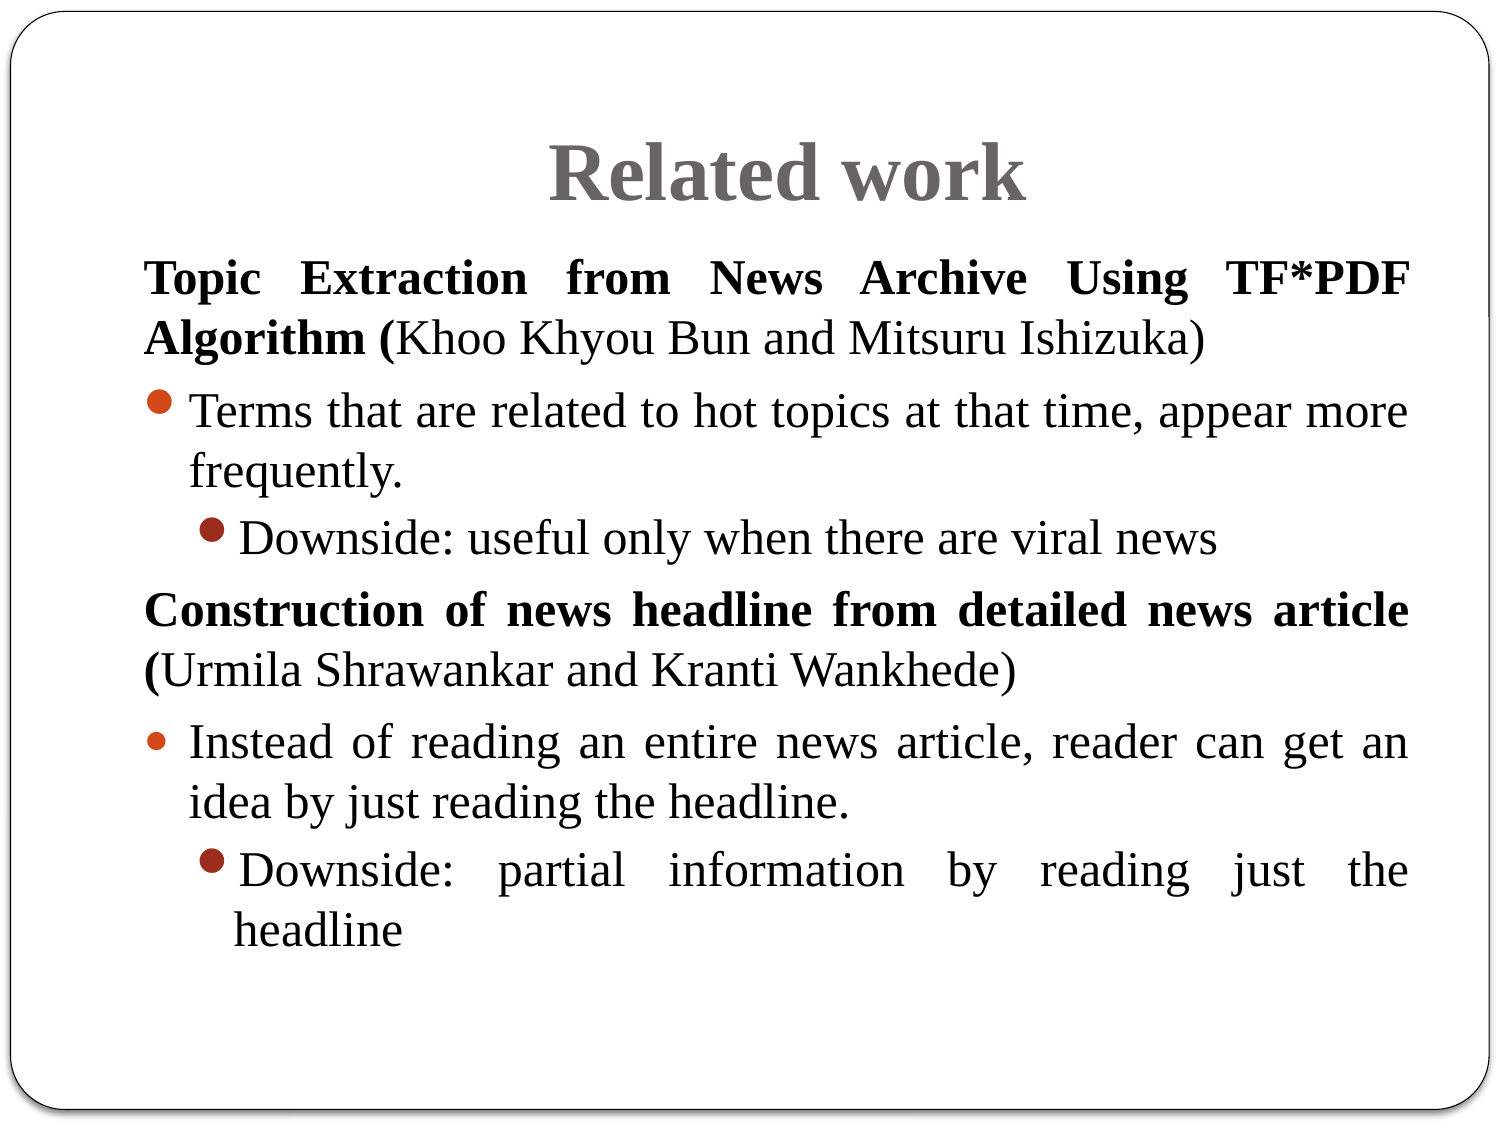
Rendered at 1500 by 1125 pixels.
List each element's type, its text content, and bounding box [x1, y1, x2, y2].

list Topic Extraction from News Archive Using TF*PDF Algorithm (Khoo Khyou Bun and Mitsuru Ishizuka) Terms that are related to hot topics at that time, appear more frequently. Downside: useful only when there are viral news Construction of news headline from detailed news article (Urmila Shrawankar and Kranti Wankhede) Instead of reading an entire news article, reader can get an idea by just reading the headline. Downside: partial information by reading just the headline [128, 237, 1425, 1043]
title Related work [150, 45, 1425, 233]
